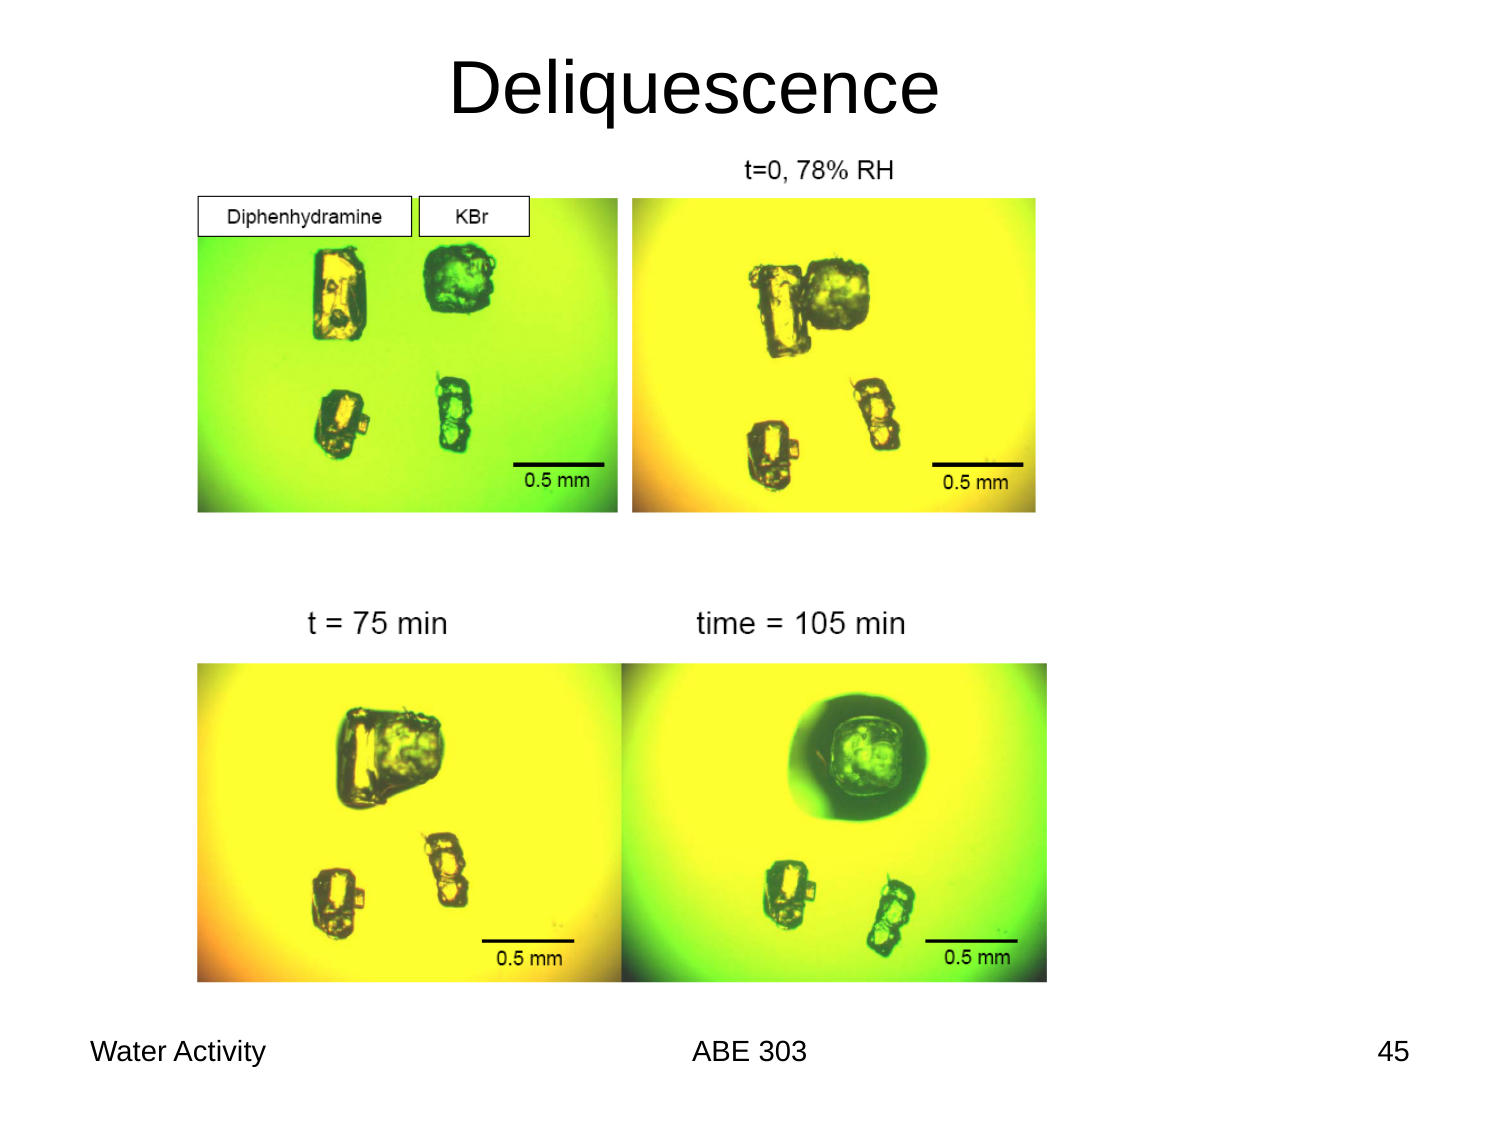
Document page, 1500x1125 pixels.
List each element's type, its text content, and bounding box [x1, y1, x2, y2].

text_box Deliquescence [433, 31, 956, 135]
picture [140, 594, 1101, 1013]
slide_number 45 [1074, 1024, 1426, 1103]
slide_number Water Activity [74, 1024, 426, 1103]
picture [171, 136, 1109, 578]
footer ABE 303 [512, 1024, 988, 1103]
